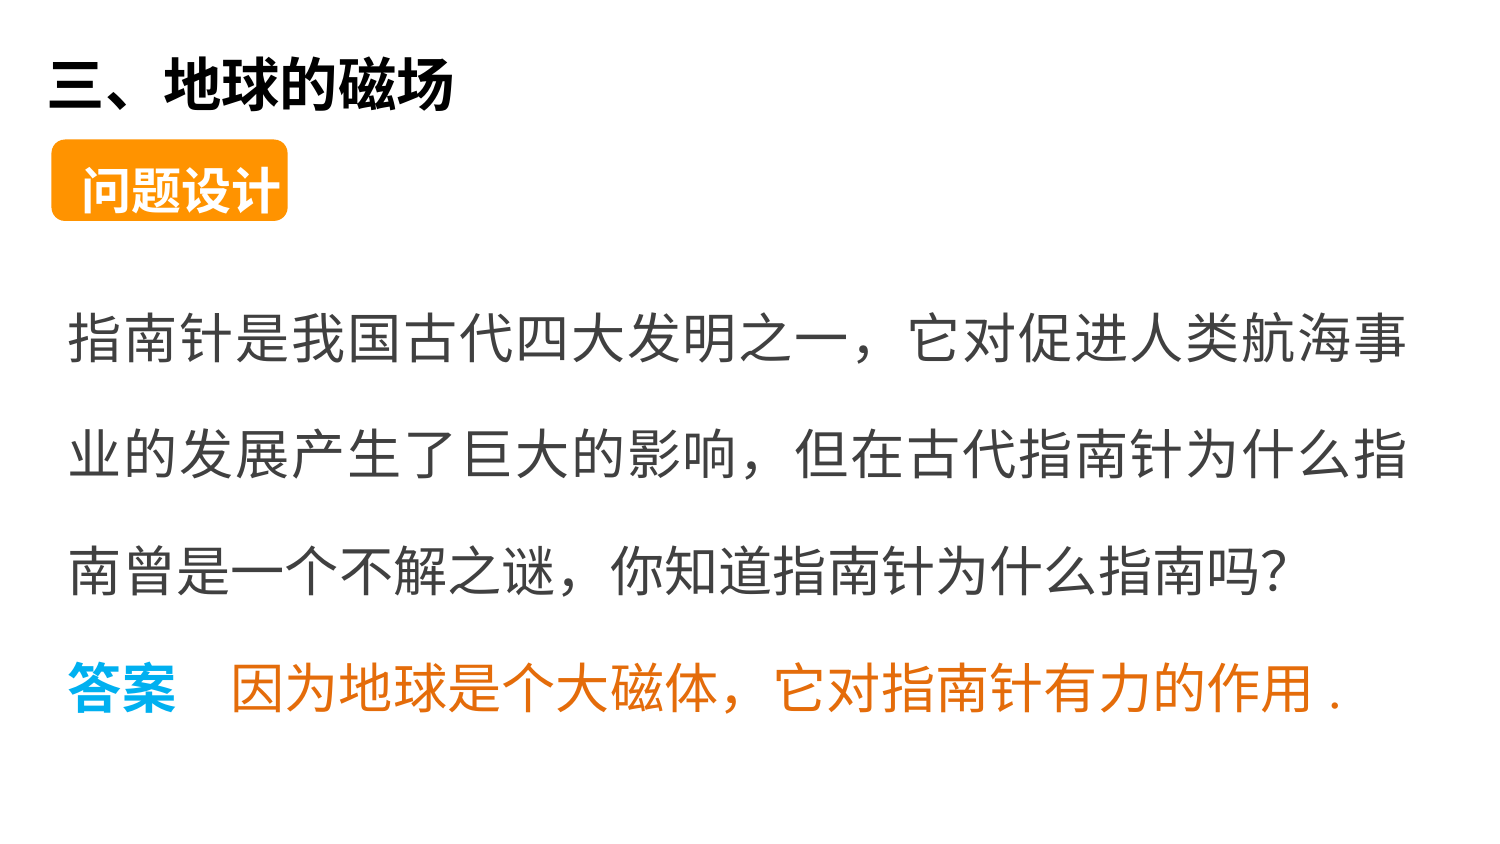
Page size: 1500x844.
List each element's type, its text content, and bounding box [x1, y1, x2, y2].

text_box 指南针是我国古代四大发明之一，它对促进人类航海事业的发展产生了巨大的影响，但在古代指南针为什么指南曾是一个不解之谜，你知道指南针为什么指南吗？ 答案 因为地球是个大磁体，它对指南针有力的作用. [53, 244, 1424, 728]
text_box 问题设计 [49, 137, 290, 224]
text_box 三、地球的磁场 [32, 5, 470, 126]
